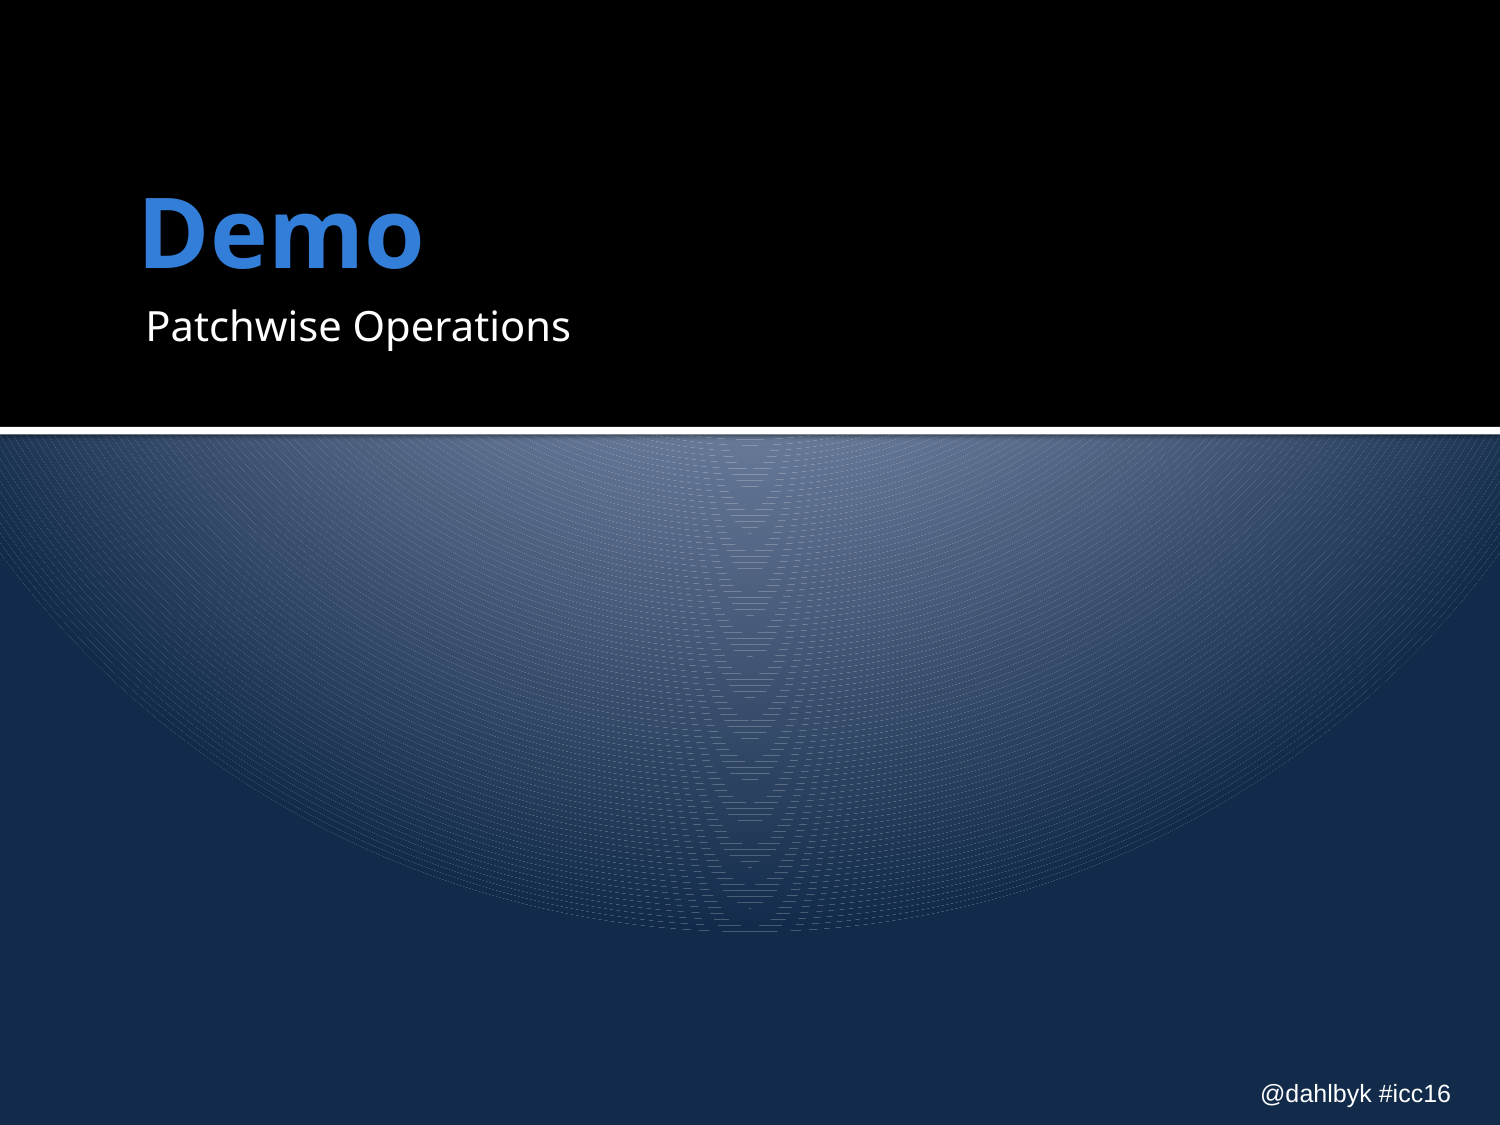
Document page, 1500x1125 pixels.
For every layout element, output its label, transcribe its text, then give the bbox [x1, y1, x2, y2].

title Demo [123, 19, 1438, 288]
list Patchwise Operations [121, 299, 1438, 413]
slide_number @dahlbyk #icc16 [1074, 1062, 1467, 1108]
